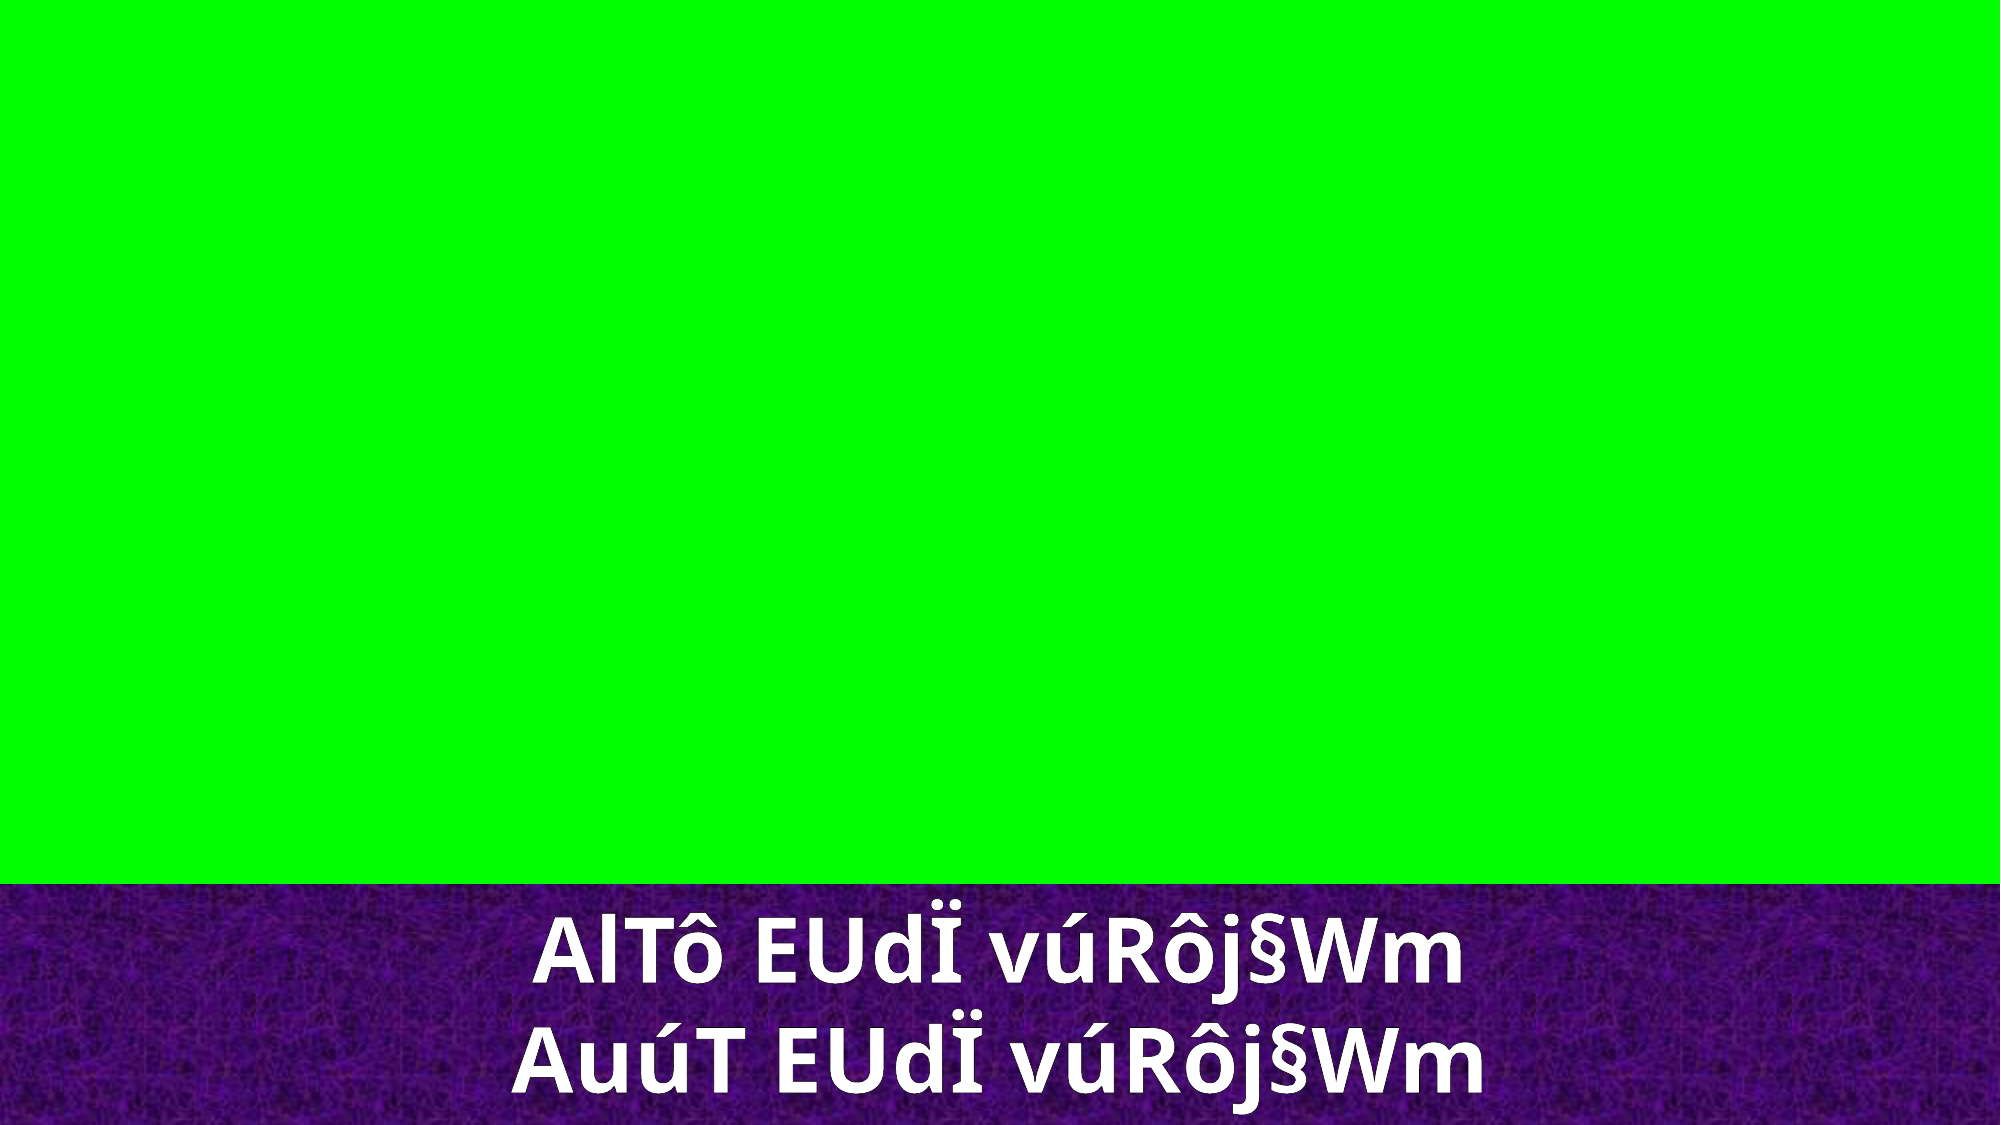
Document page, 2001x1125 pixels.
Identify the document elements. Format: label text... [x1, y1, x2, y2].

text_box [0, 1119, 2000, 1125]
text_box AlTô EUdÏ vúRôj§Wm AuúT EUdÏ vúRôj§Wm [0, 883, 2000, 1119]
